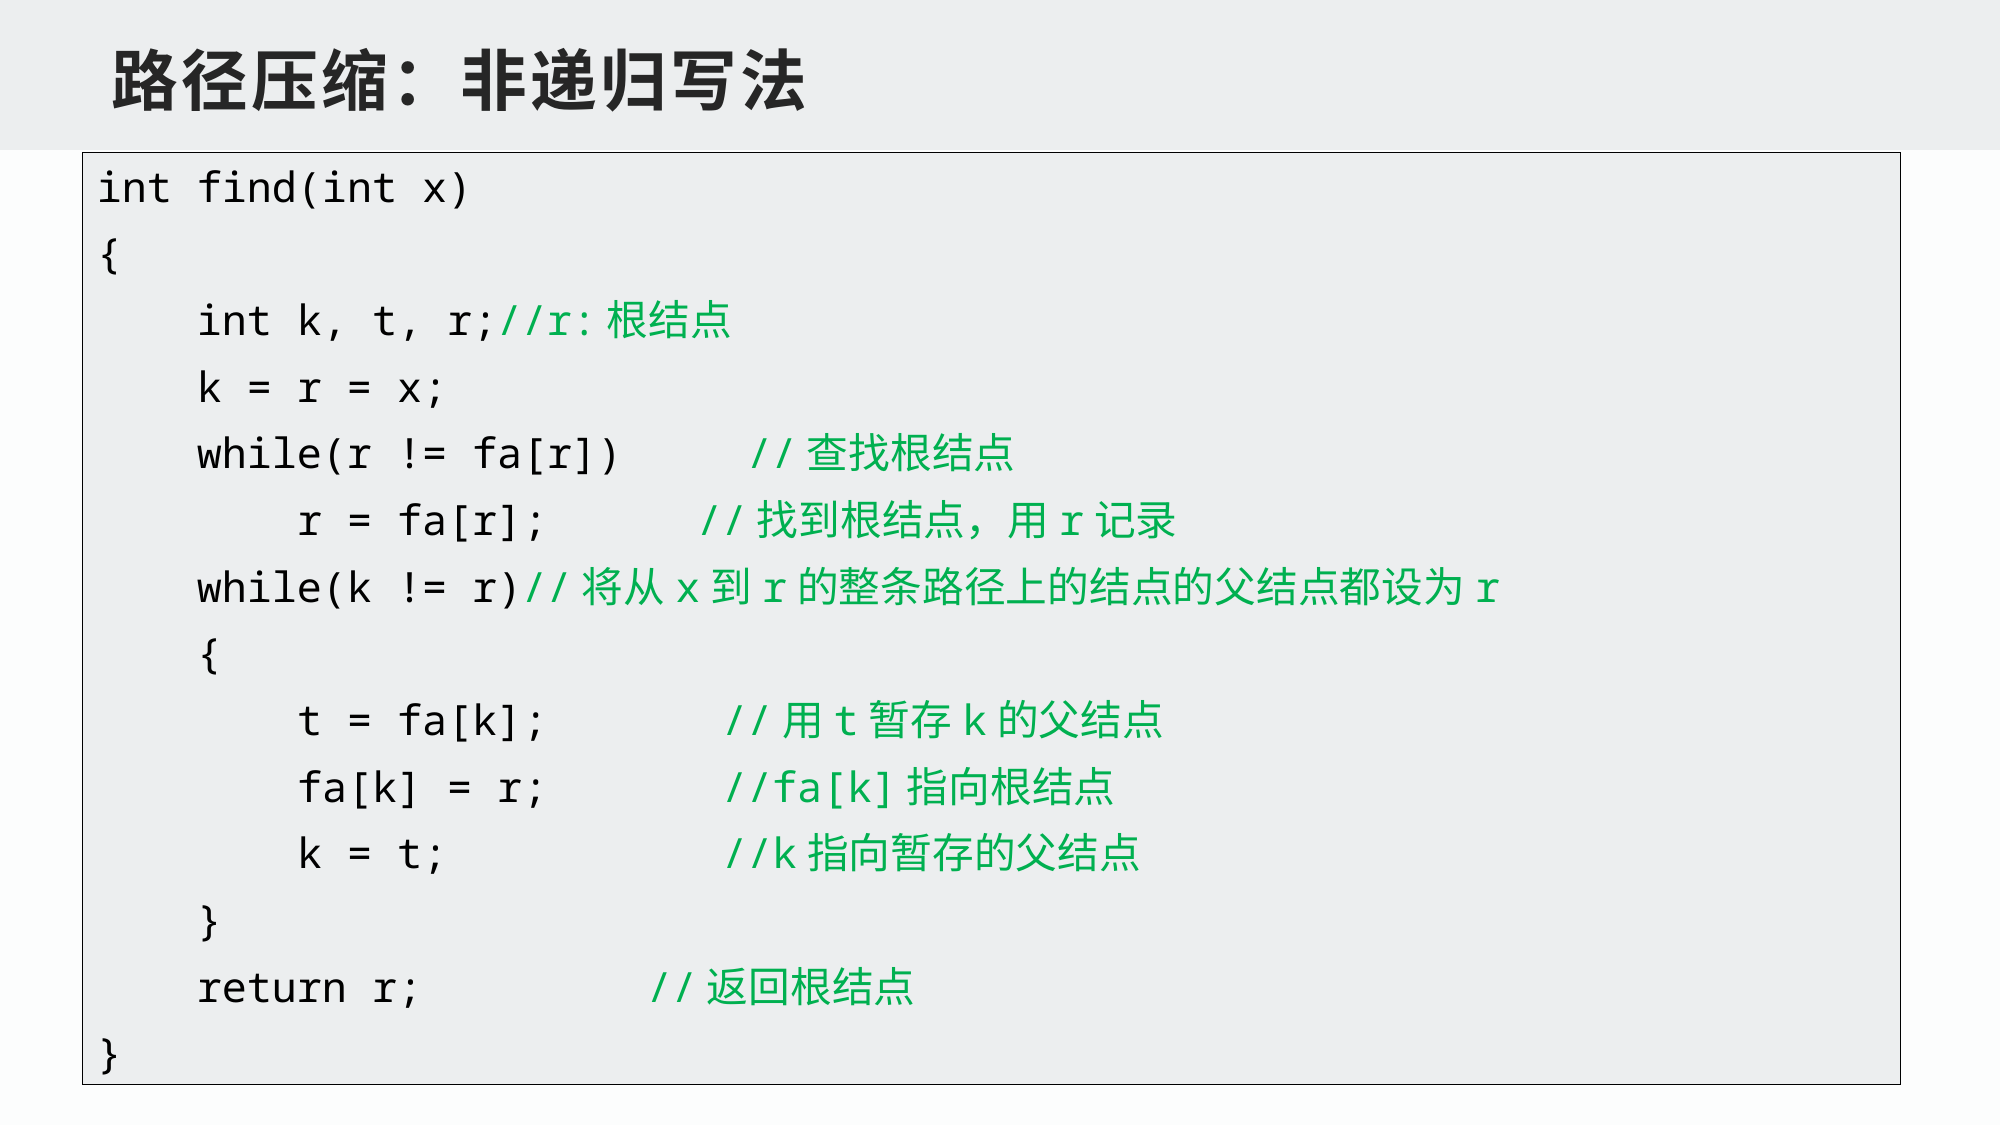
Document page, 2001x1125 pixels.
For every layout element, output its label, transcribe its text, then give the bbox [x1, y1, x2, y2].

text_box int find(int x) { int k, t, r;//r:根结点 k = r = x; while(r != fa[r]) //查找根结点 r = fa[r]; //找到根结点，用r记录 while(k != r)//将从x到r的整条路径上的结点的父结点都设为r { t = fa[k]; //用t暂存k的父结点 fa[k] = r; //fa[k]指向根结点 k = t; //k指向暂存的父结点 } return r; //返回根结点 } [82, 152, 1901, 1085]
slide_number [1454, 1085, 1898, 1094]
text_box 路径压缩：非递归写法 [99, 25, 1901, 125]
